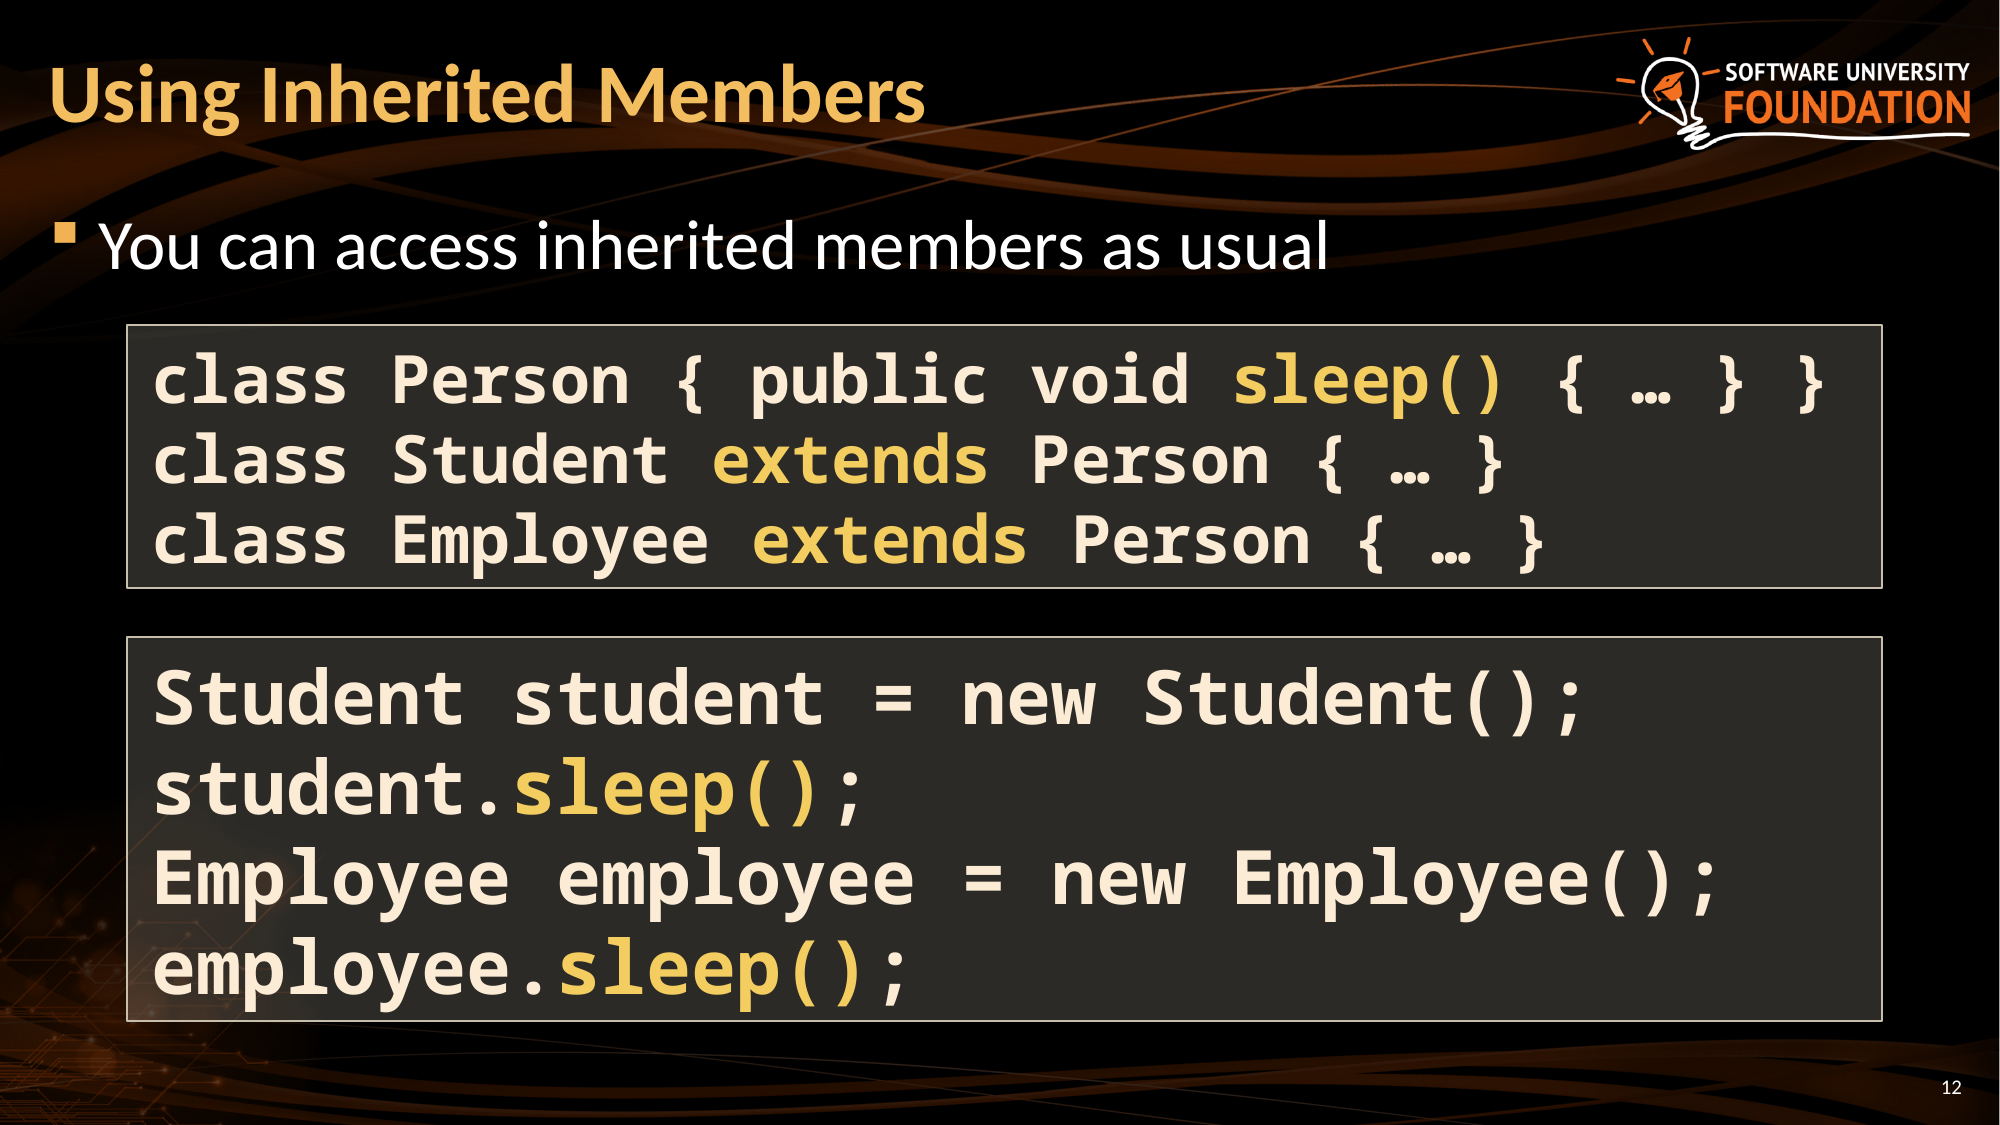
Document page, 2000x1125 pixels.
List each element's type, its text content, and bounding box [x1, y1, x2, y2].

title Using Inherited Members [30, 6, 1602, 189]
text_box Student student = new Student(); student.sleep(); Employee employee = new Employee(); employee.sleep(); [127, 637, 1882, 1022]
text_box class Person { public void sleep() { … } } class Student extends Person { … } class Employee extends Person { … } [127, 324, 1882, 589]
picture [0, 0, 2000, 1125]
list You can access inherited members as usual [31, 188, 1968, 1103]
slide_number 12 [1897, 1070, 1968, 1103]
